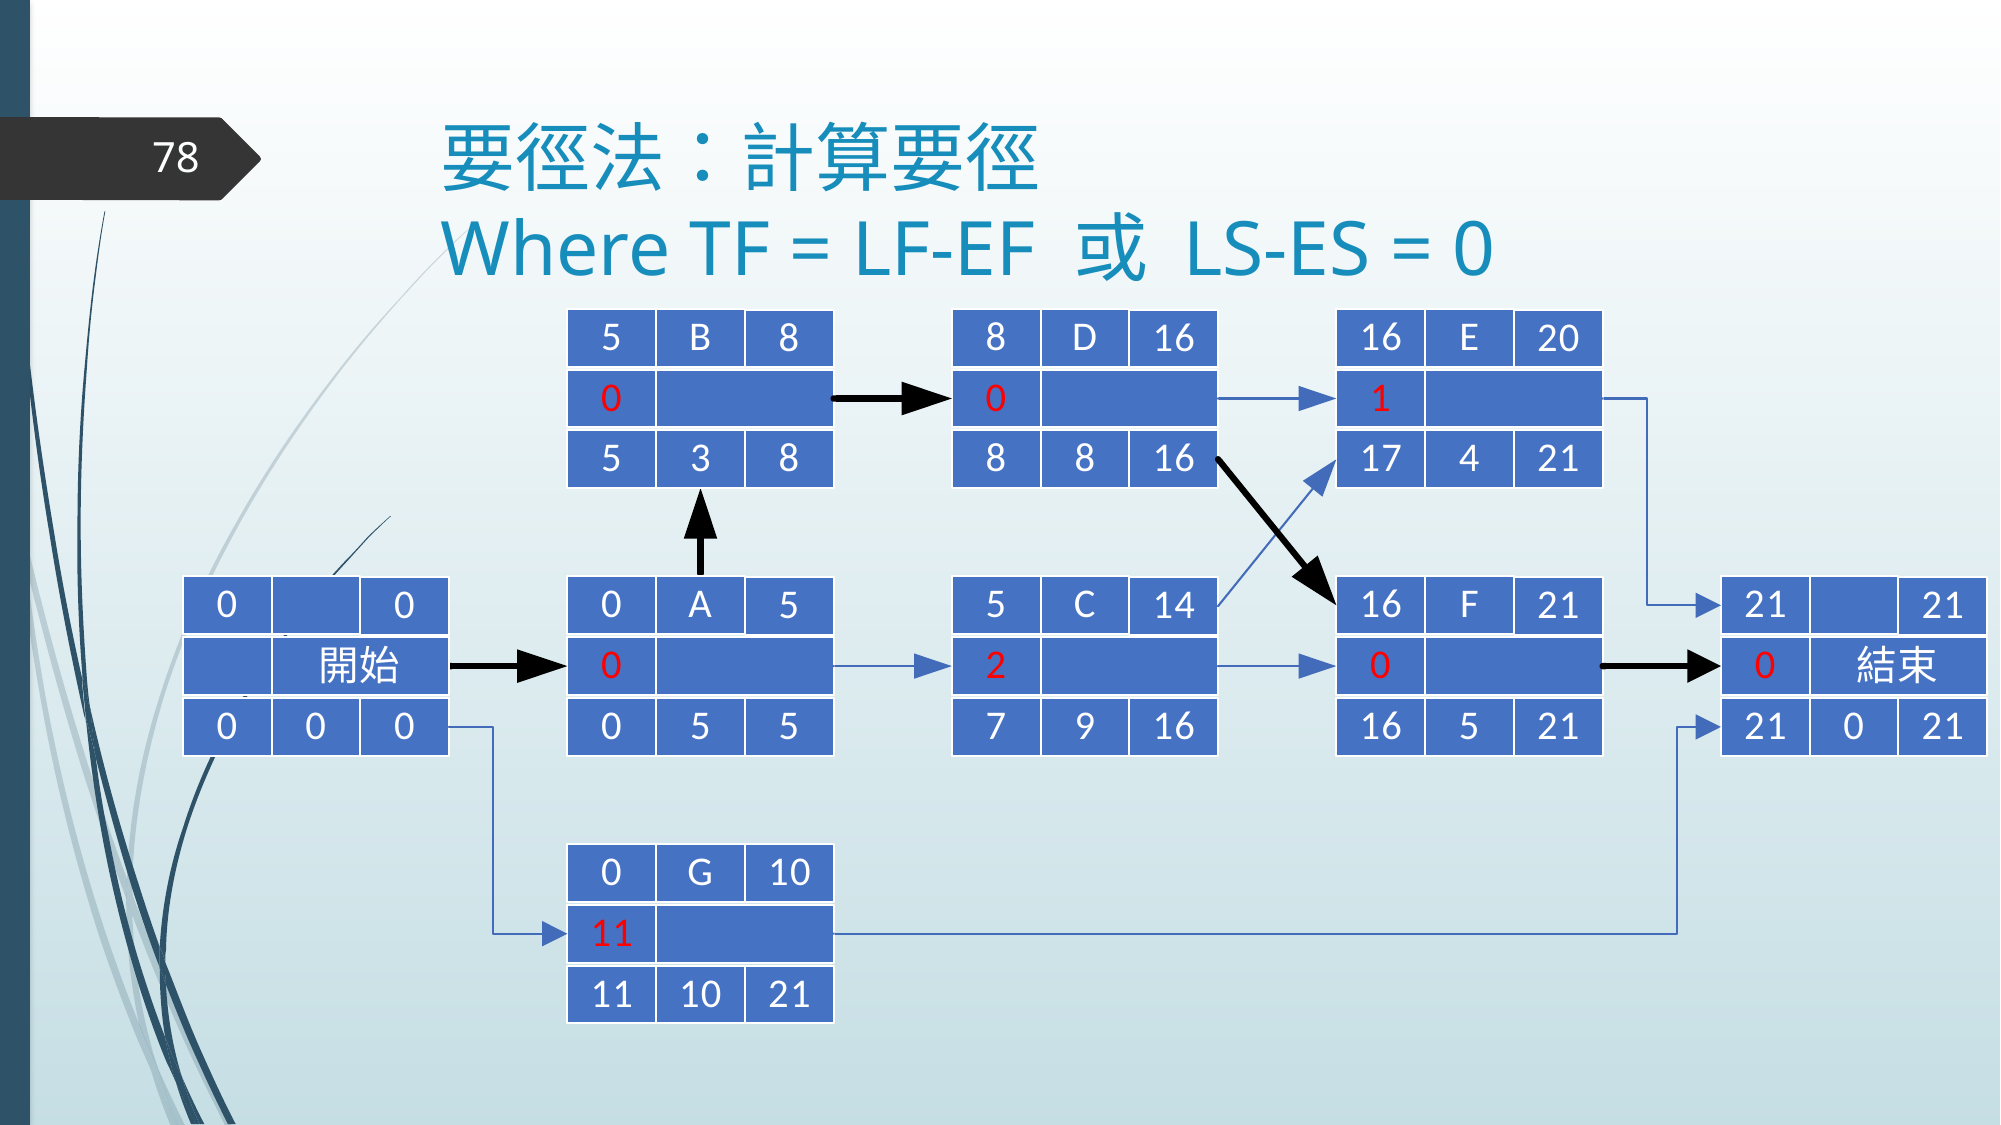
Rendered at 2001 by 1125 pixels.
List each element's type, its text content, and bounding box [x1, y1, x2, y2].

title 要徑法：計算要徑 Where TF = LF-EF 或 LS-ES = 0 [425, 102, 1888, 292]
slide_number 78 [87, 129, 216, 190]
picture [176, 294, 1990, 1040]
